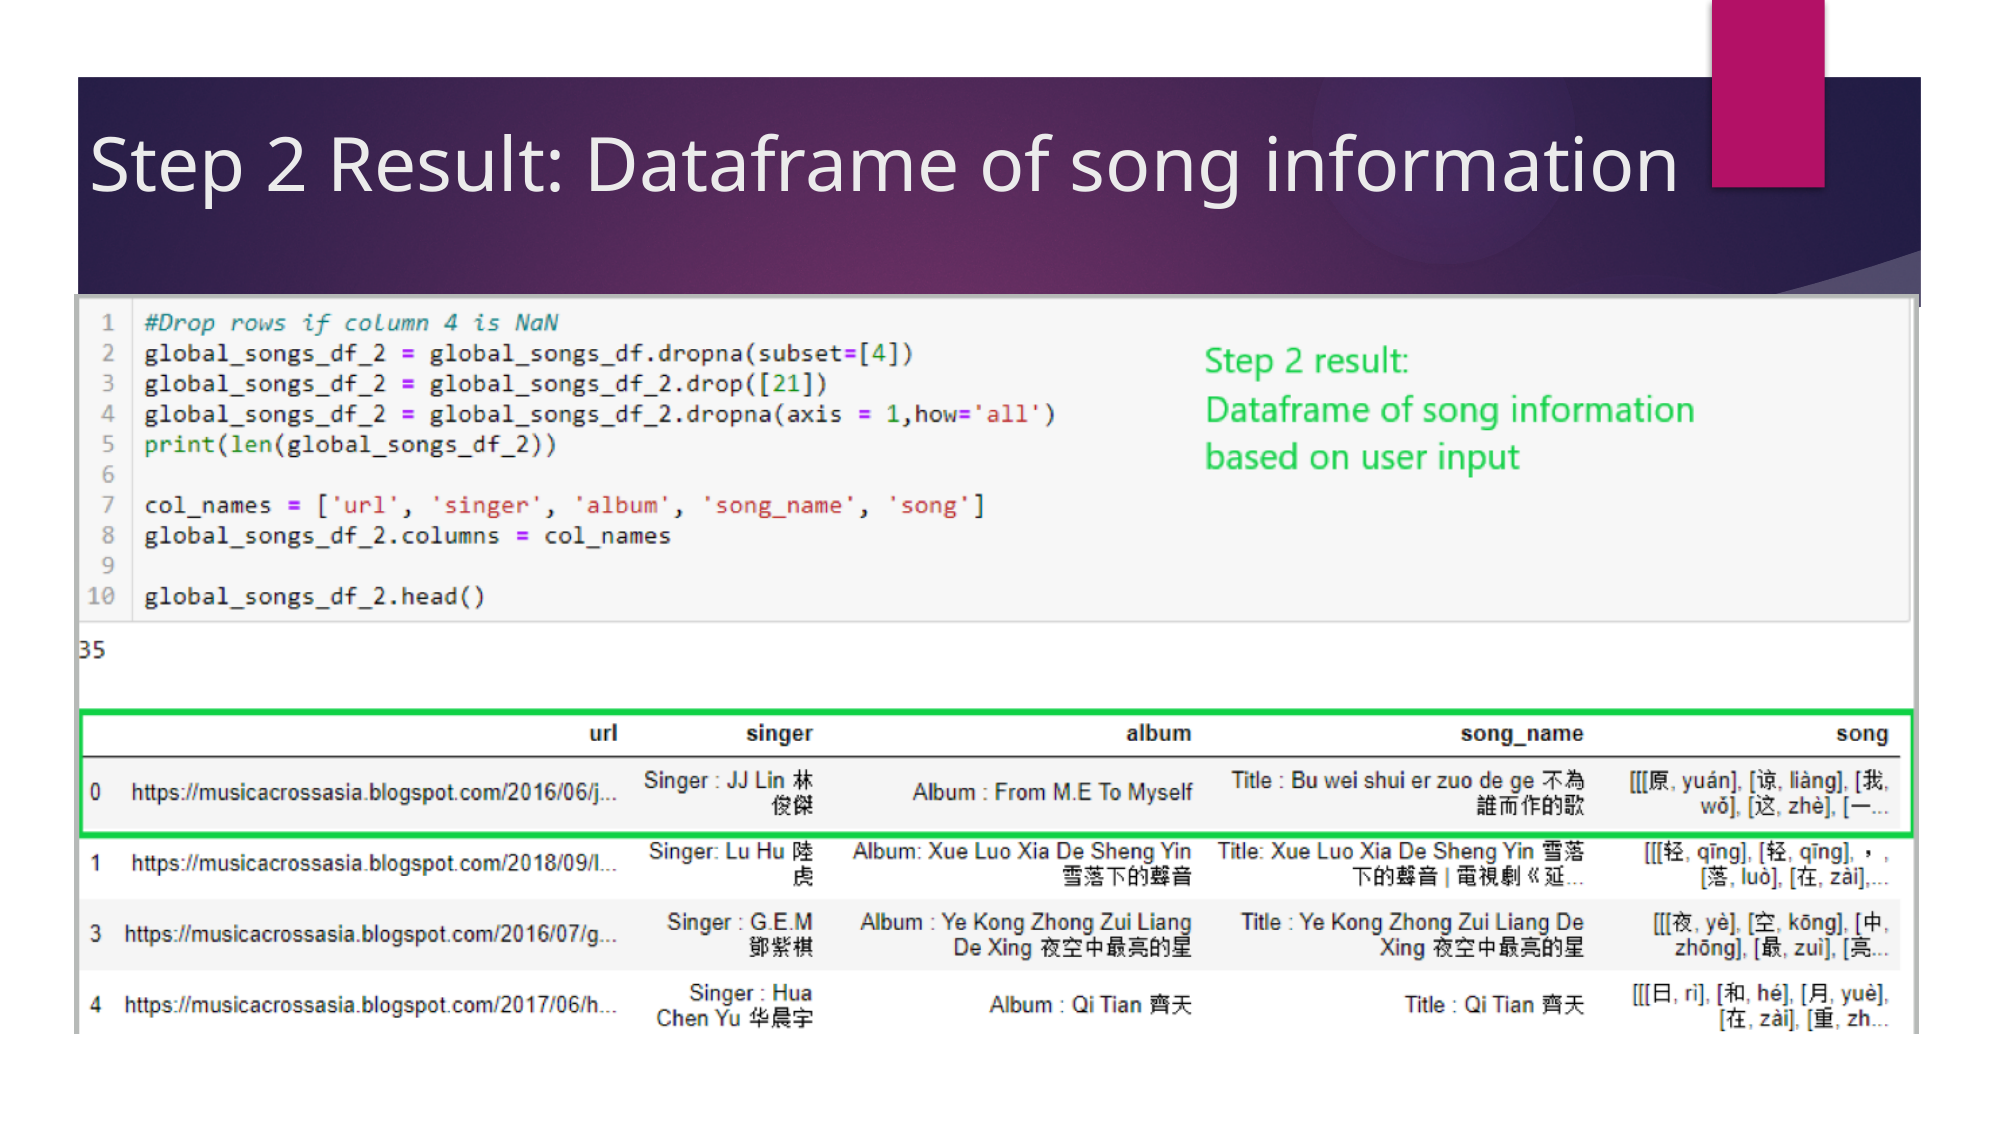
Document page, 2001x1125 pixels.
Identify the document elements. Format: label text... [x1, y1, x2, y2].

picture [73, 294, 1919, 1034]
title Step 2 Result: Dataframe of song information [74, 148, 1883, 265]
